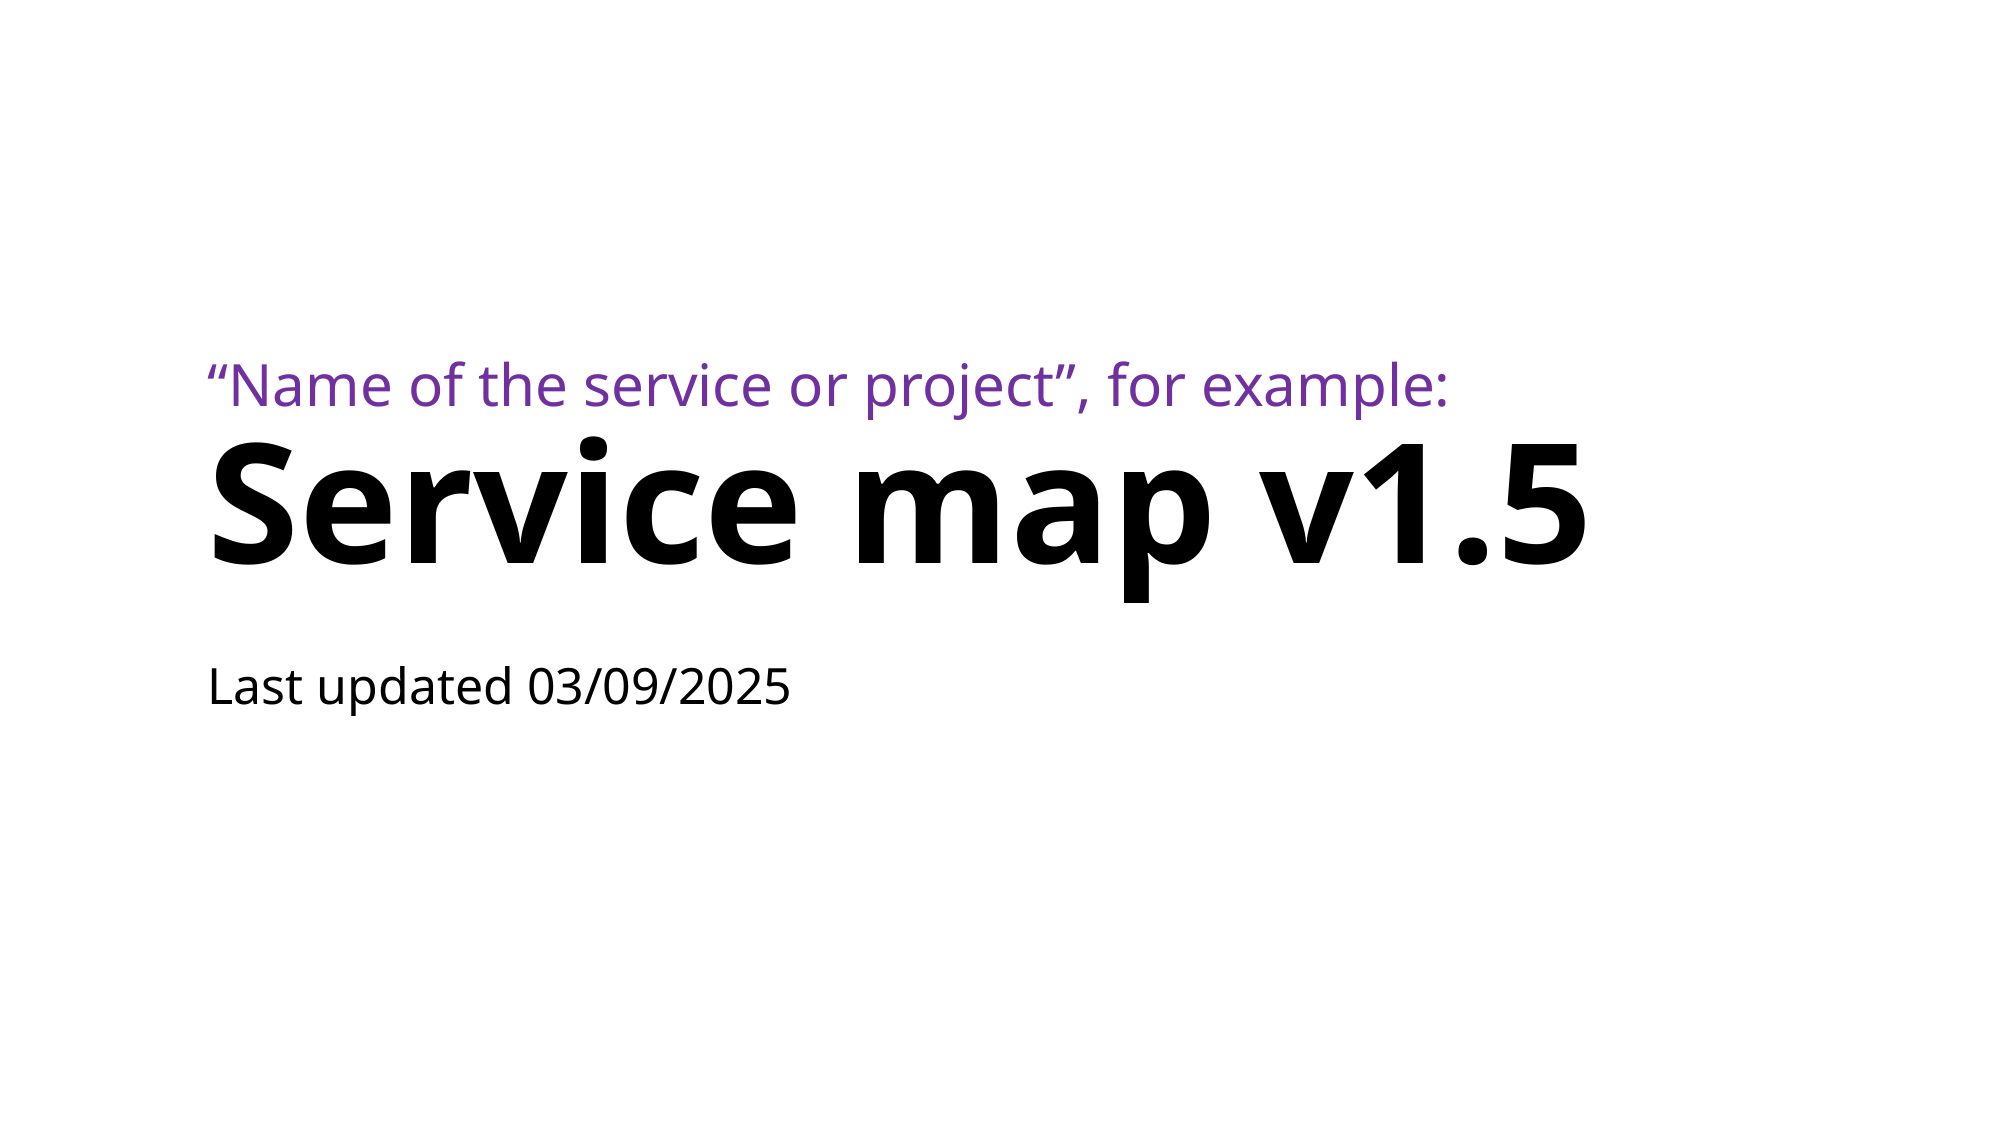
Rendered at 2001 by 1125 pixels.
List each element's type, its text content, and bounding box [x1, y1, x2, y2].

subtitle Last updated 03/09/2025 [192, 654, 1693, 863]
title “Name of the service or project”, for example: Service map v1.5 [192, 215, 1808, 608]
